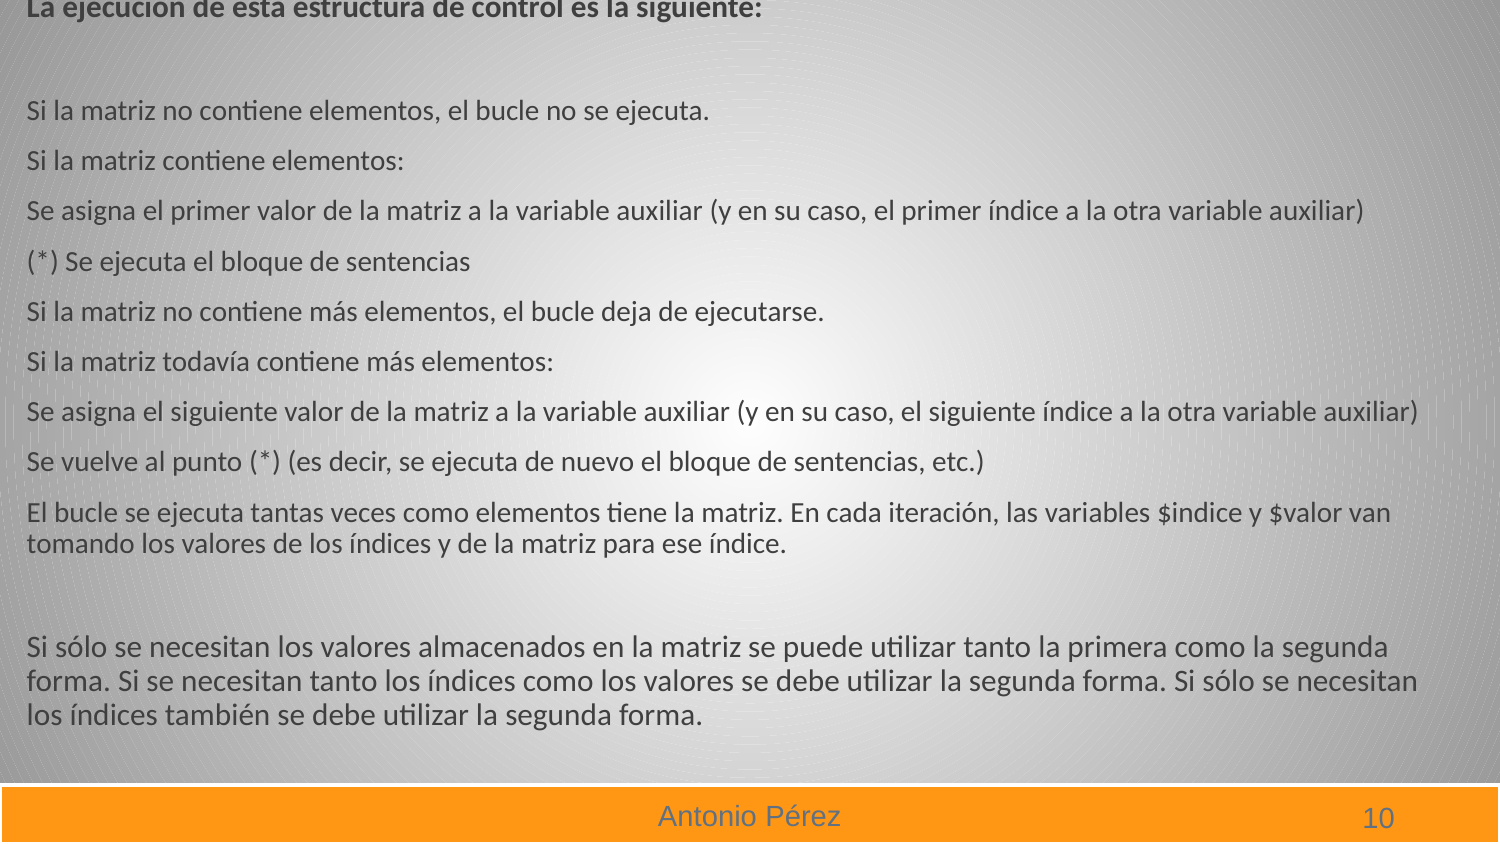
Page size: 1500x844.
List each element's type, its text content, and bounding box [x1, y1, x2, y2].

list La ejecución de esta estructura de control es la siguiente: Si la matriz no contiene elementos, el bucle no se ejecuta. Si la matriz contiene elementos: Se asigna el primer valor de la matriz a la variable auxiliar (y en su caso, el primer índice a la otra variable auxiliar) (*) Se ejecuta el bloque de sentencias Si la matriz no contiene más elementos, el bucle deja de ejecutarse. Si la matriz todavía contiene más elementos: Se asigna el siguiente valor de la matriz a la variable auxiliar (y en su caso, el siguiente índice a la otra variable auxiliar) Se vuelve al punto (*) (es decir, se ejecuta de nuevo el bloque de sentencias, etc.) El bucle se ejecuta tantas veces como elementos tiene la matriz. En cada iteración, las variables $indice y $valor van tomando los valores de los índices y de la matriz para ese índice. Si sólo se necesitan los valores almacenados en la matriz se puede utilizar tanto la primera como la segunda forma. Si se necesitan tanto los índices como los valores se debe utilizar la segunda forma. Si sólo se necesitan los índices también se debe utilizar la segunda forma. [0, 0, 1424, 480]
